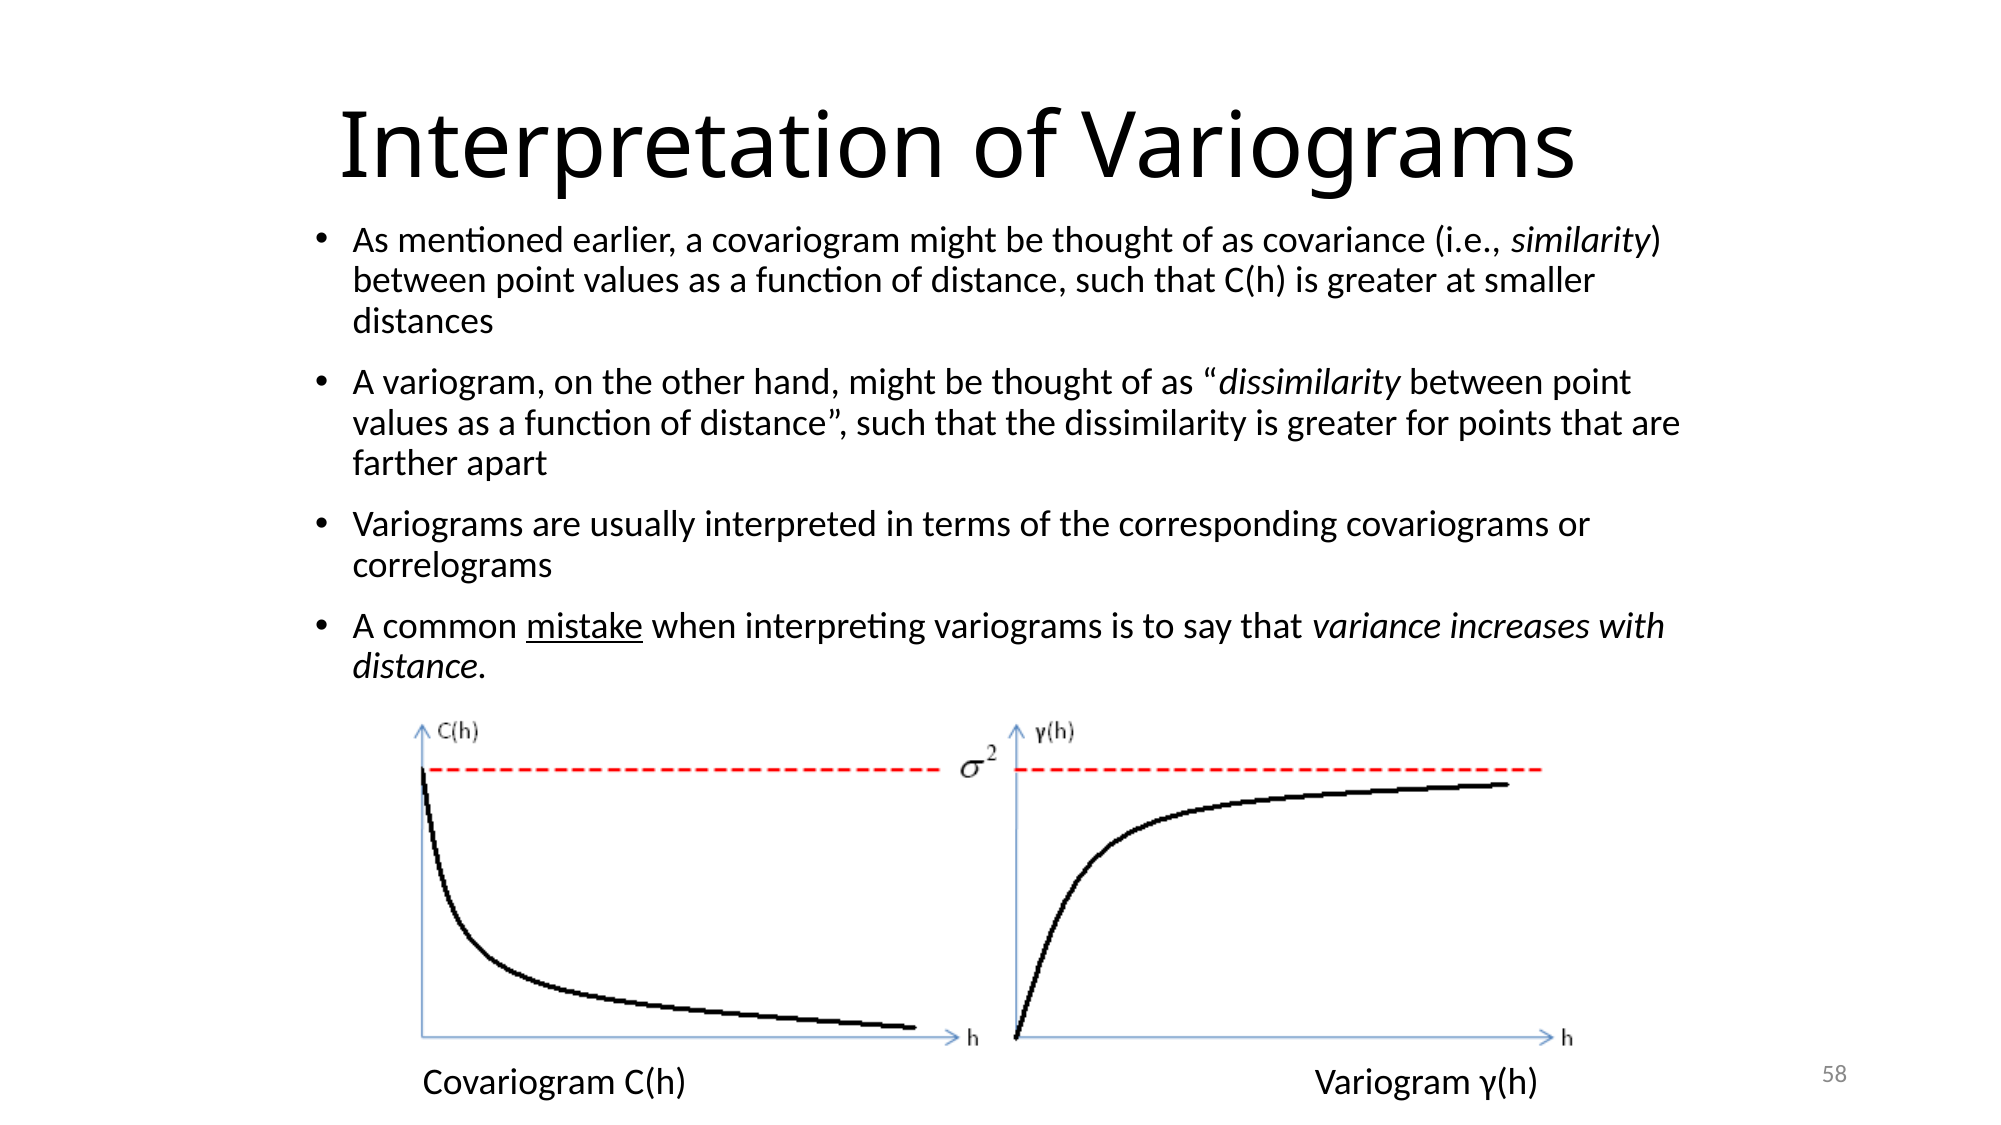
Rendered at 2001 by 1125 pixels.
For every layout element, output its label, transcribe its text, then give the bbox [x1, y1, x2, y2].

slide_number 58 [1577, 1042, 1863, 1103]
title Interpretation of Variograms [324, 82, 1675, 212]
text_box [399, 712, 1577, 1111]
list As mentioned earlier, a covariogram might be thought of as covariance (i.e., similarity) between point values as a function of distance, such that C(h) is greater at smaller distances A variogram, on the other hand, might be thought of as “dissimilarity between point values as a function of distance”, such that the dissimilarity is greater for points that are farther apart Variograms are usually interpreted in terms of the corresponding covariograms or correlograms A common mistake when interpreting variograms is to say that variance increases with distance. [300, 212, 1725, 1038]
